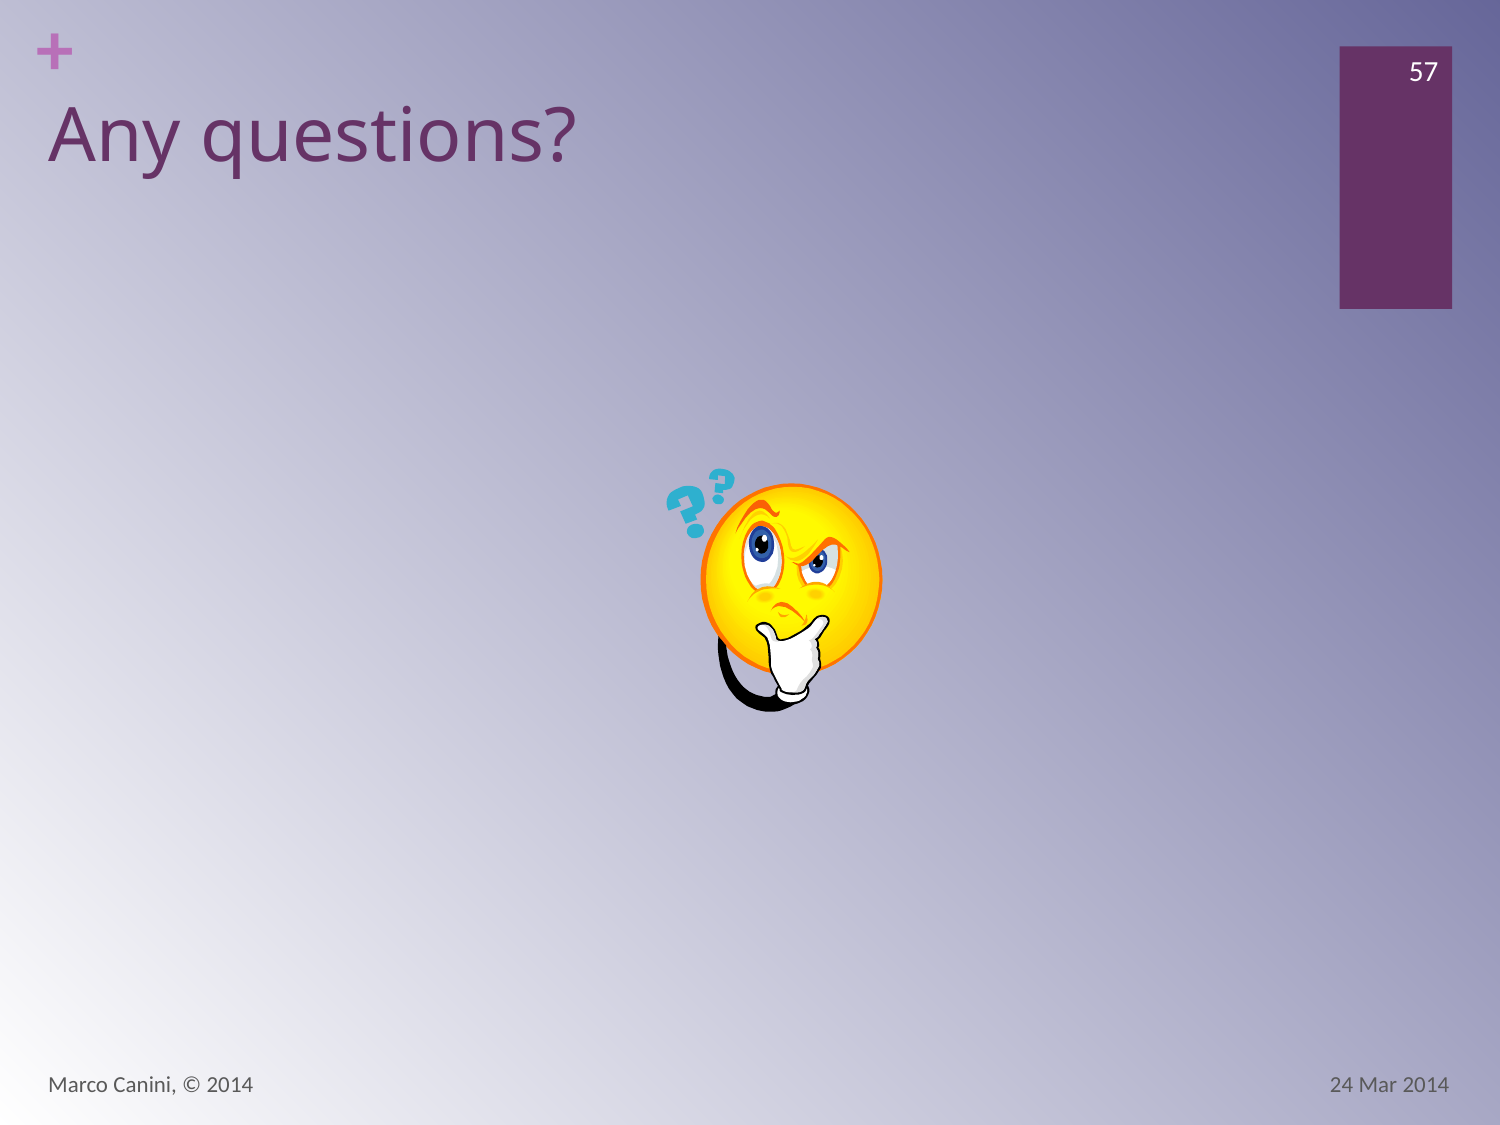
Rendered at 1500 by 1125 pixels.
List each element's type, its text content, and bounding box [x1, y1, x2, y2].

picture [665, 467, 884, 713]
slide_number 57 [1362, 39, 1454, 100]
footer Marco Canini, © 2014 [33, 1053, 1038, 1114]
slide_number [1114, 1053, 1465, 1114]
title Any questions? [33, 79, 1322, 263]
